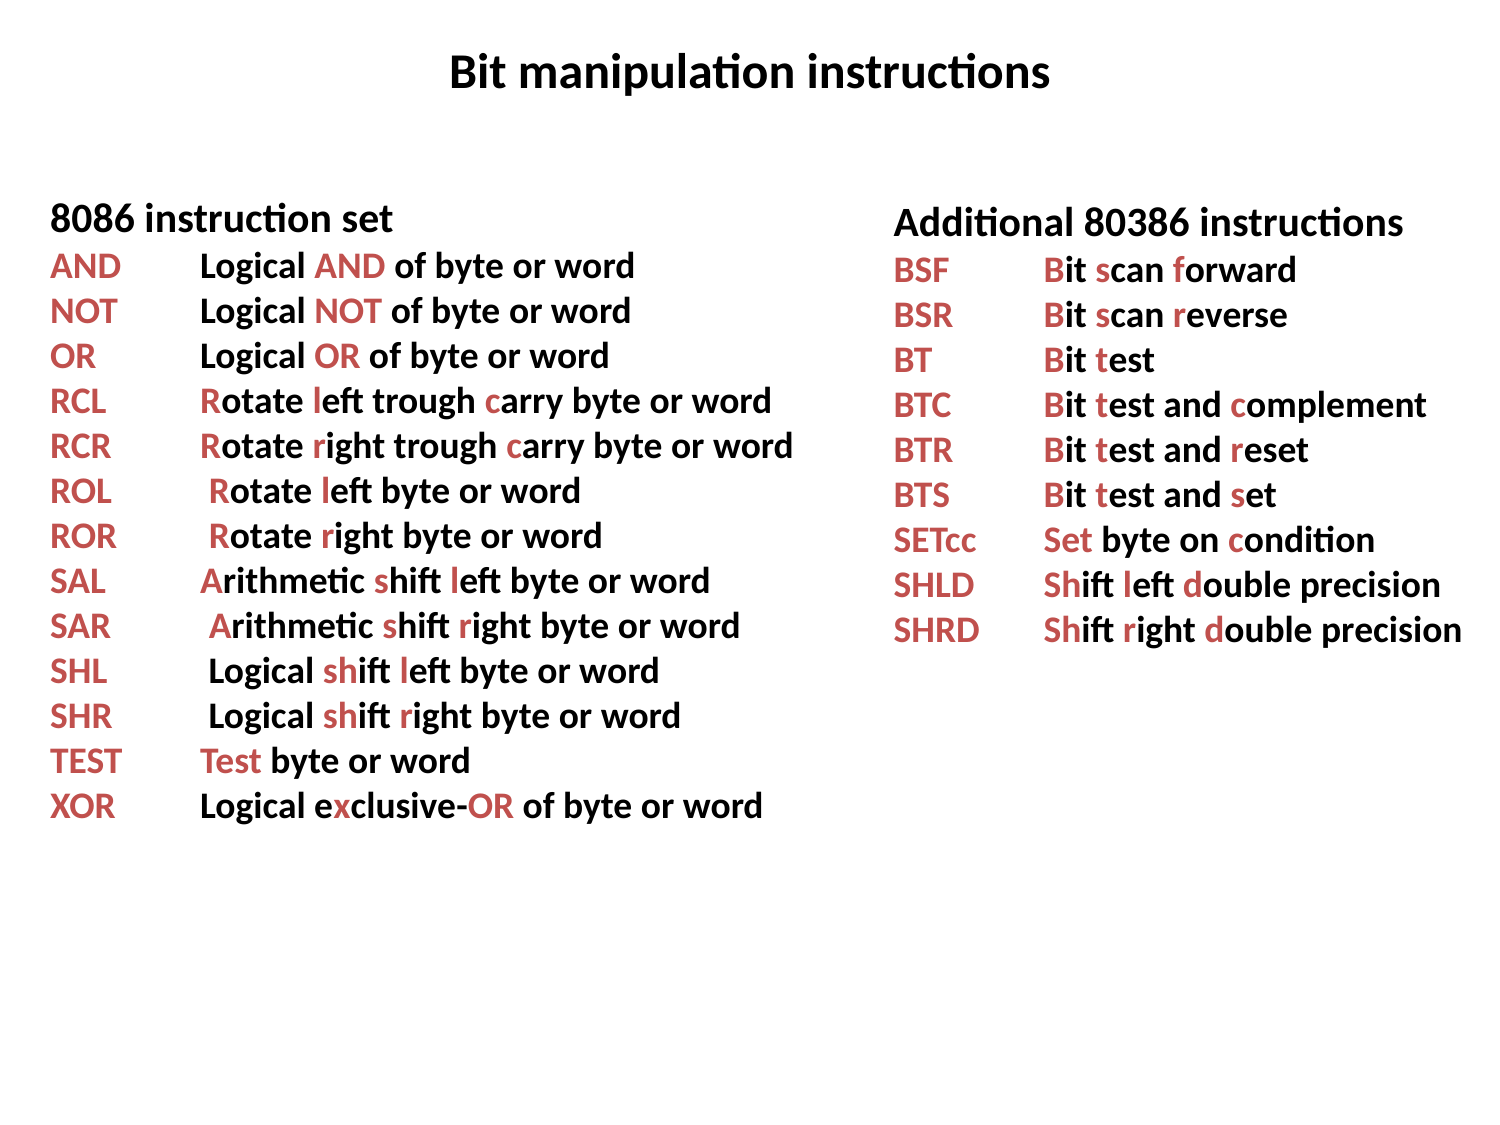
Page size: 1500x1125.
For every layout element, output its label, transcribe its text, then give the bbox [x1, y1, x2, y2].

text_box 8086 instruction set AND Logical AND of byte or word NOT Logical NOT of byte or word OR Logical OR of byte or word RCL Rotate left trough carry byte or word RCR Rotate right trough carry byte or word ROL Rotate left byte or word ROR Rotate right byte or word SAL Arithmetic shift left byte or word SAR Arithmetic shift right byte or word SHL Logical shift left byte or word SHR Logical shift right byte or word TEST Test byte or word XOR Logical exclusive-OR of byte or word [35, 183, 809, 834]
title Bit manipulation instructions [112, 0, 1388, 138]
text_box Additional 80386 instructions BSF Bit scan forward BSR Bit scan reverse BT Bit test BTC Bit test and complement BTR Bit test and reset BTS Bit test and set SETcc Set byte on condition SHLD Shift left double precision SHRD Shift right double precision [878, 187, 1500, 658]
